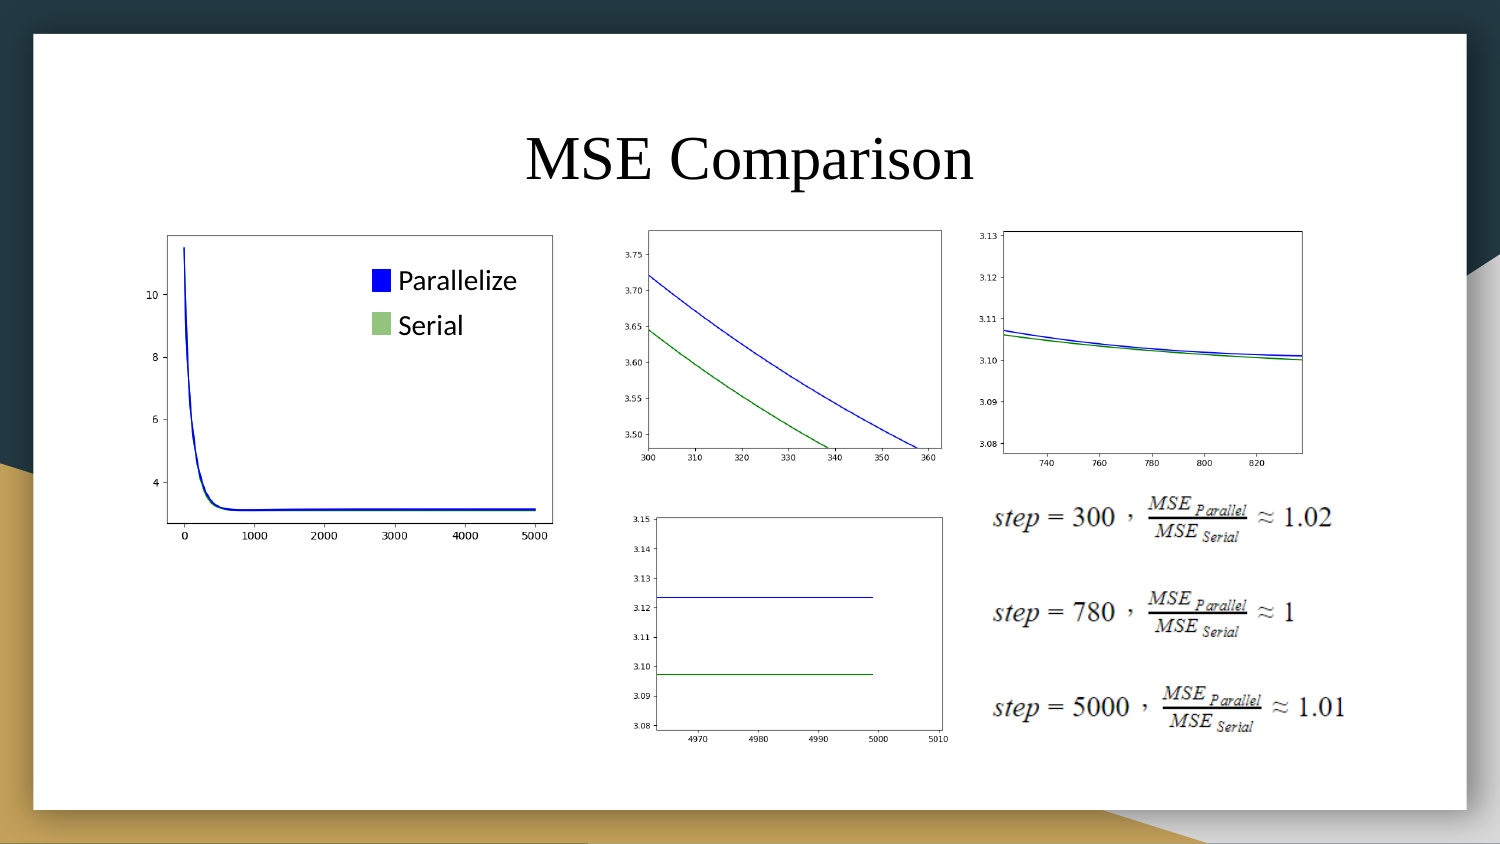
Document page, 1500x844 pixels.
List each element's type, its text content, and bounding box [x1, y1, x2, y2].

picture [104, 190, 1340, 761]
title MSE Comparison [134, 102, 1366, 231]
picture [986, 494, 1364, 750]
